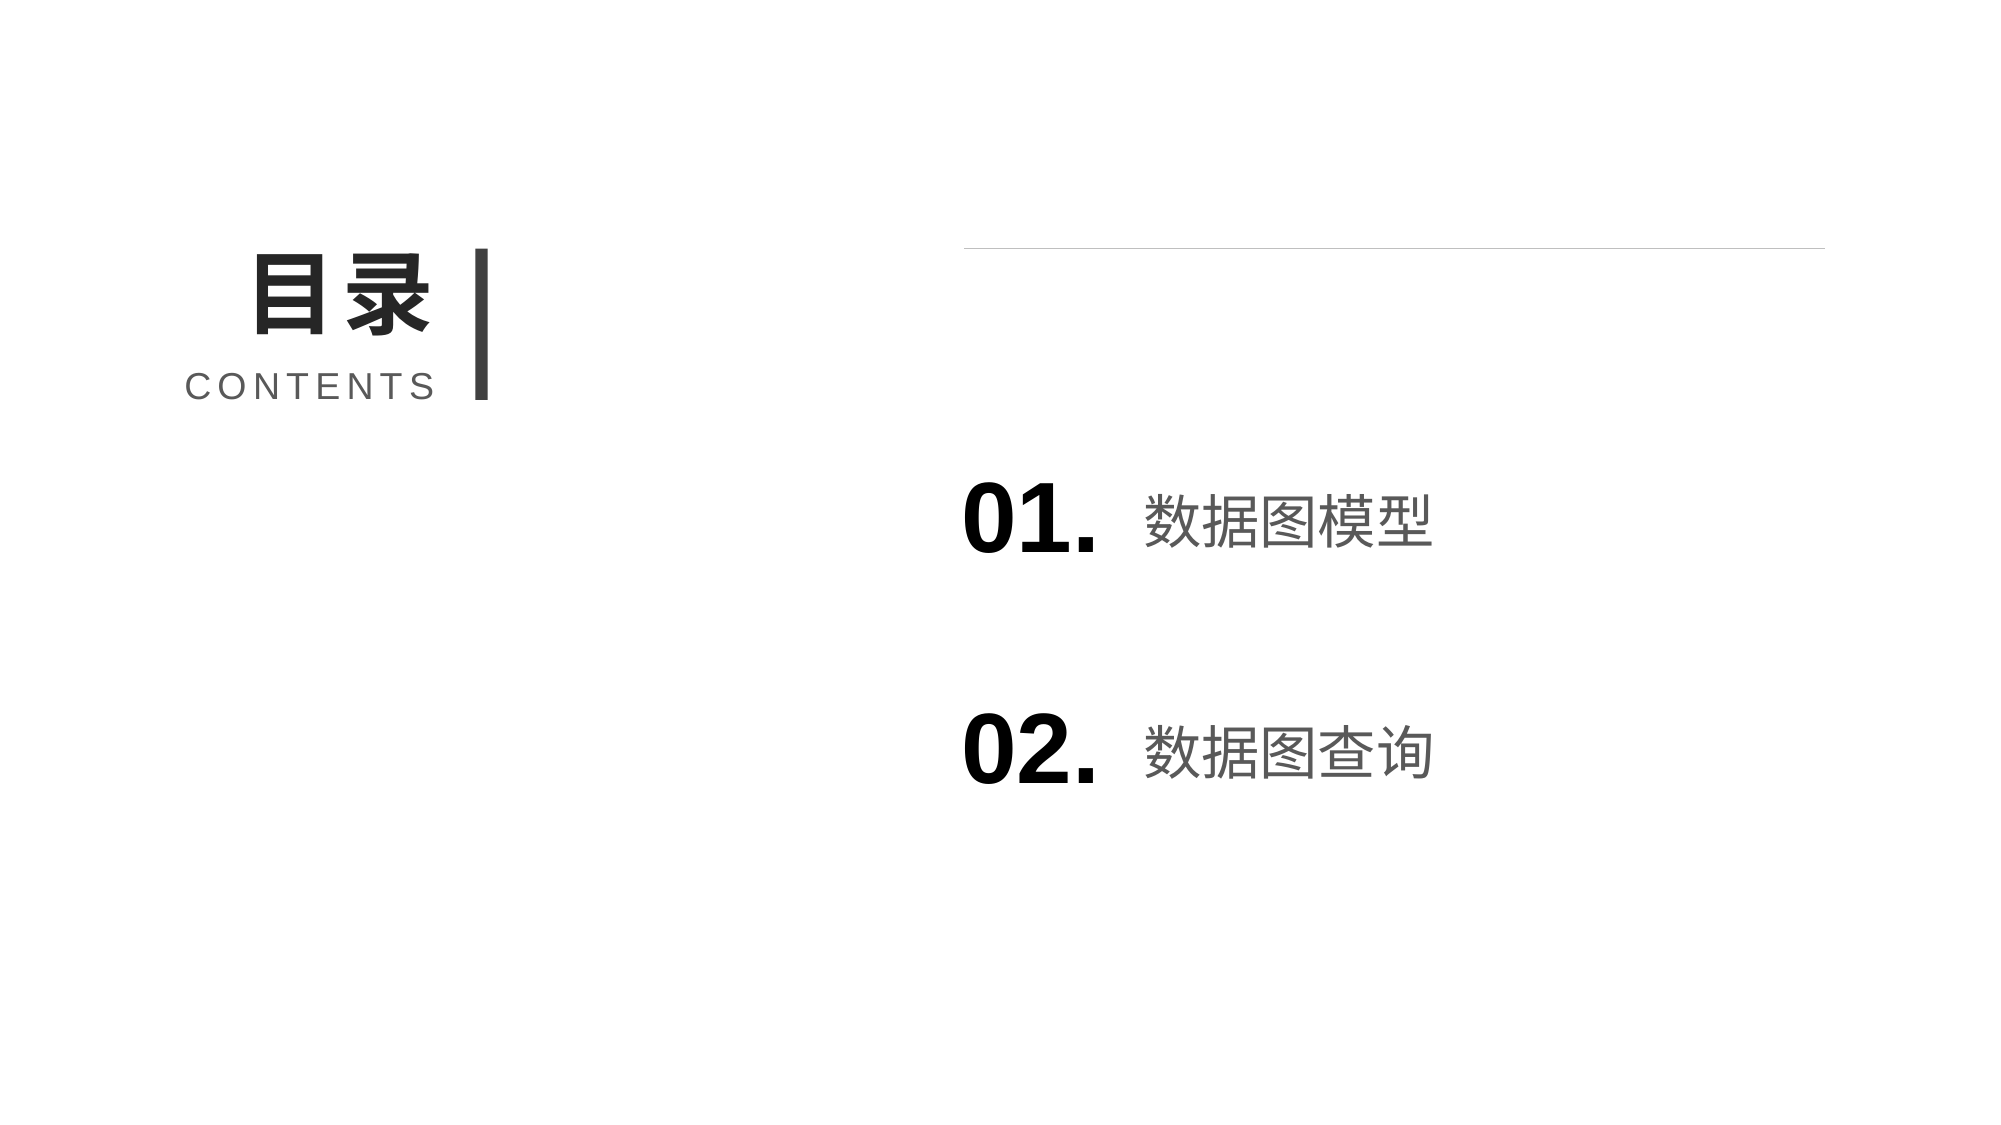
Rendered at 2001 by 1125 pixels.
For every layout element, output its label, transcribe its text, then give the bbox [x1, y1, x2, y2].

text_box CONTENTS [145, 354, 450, 415]
text_box 数据图查询 [1128, 676, 1825, 813]
text_box 02. [946, 676, 1116, 813]
text_box 数据图模型 [1128, 444, 1825, 582]
text_box 01. [946, 444, 1116, 582]
text_box 目录 [145, 228, 450, 354]
text_box [474, 248, 489, 401]
